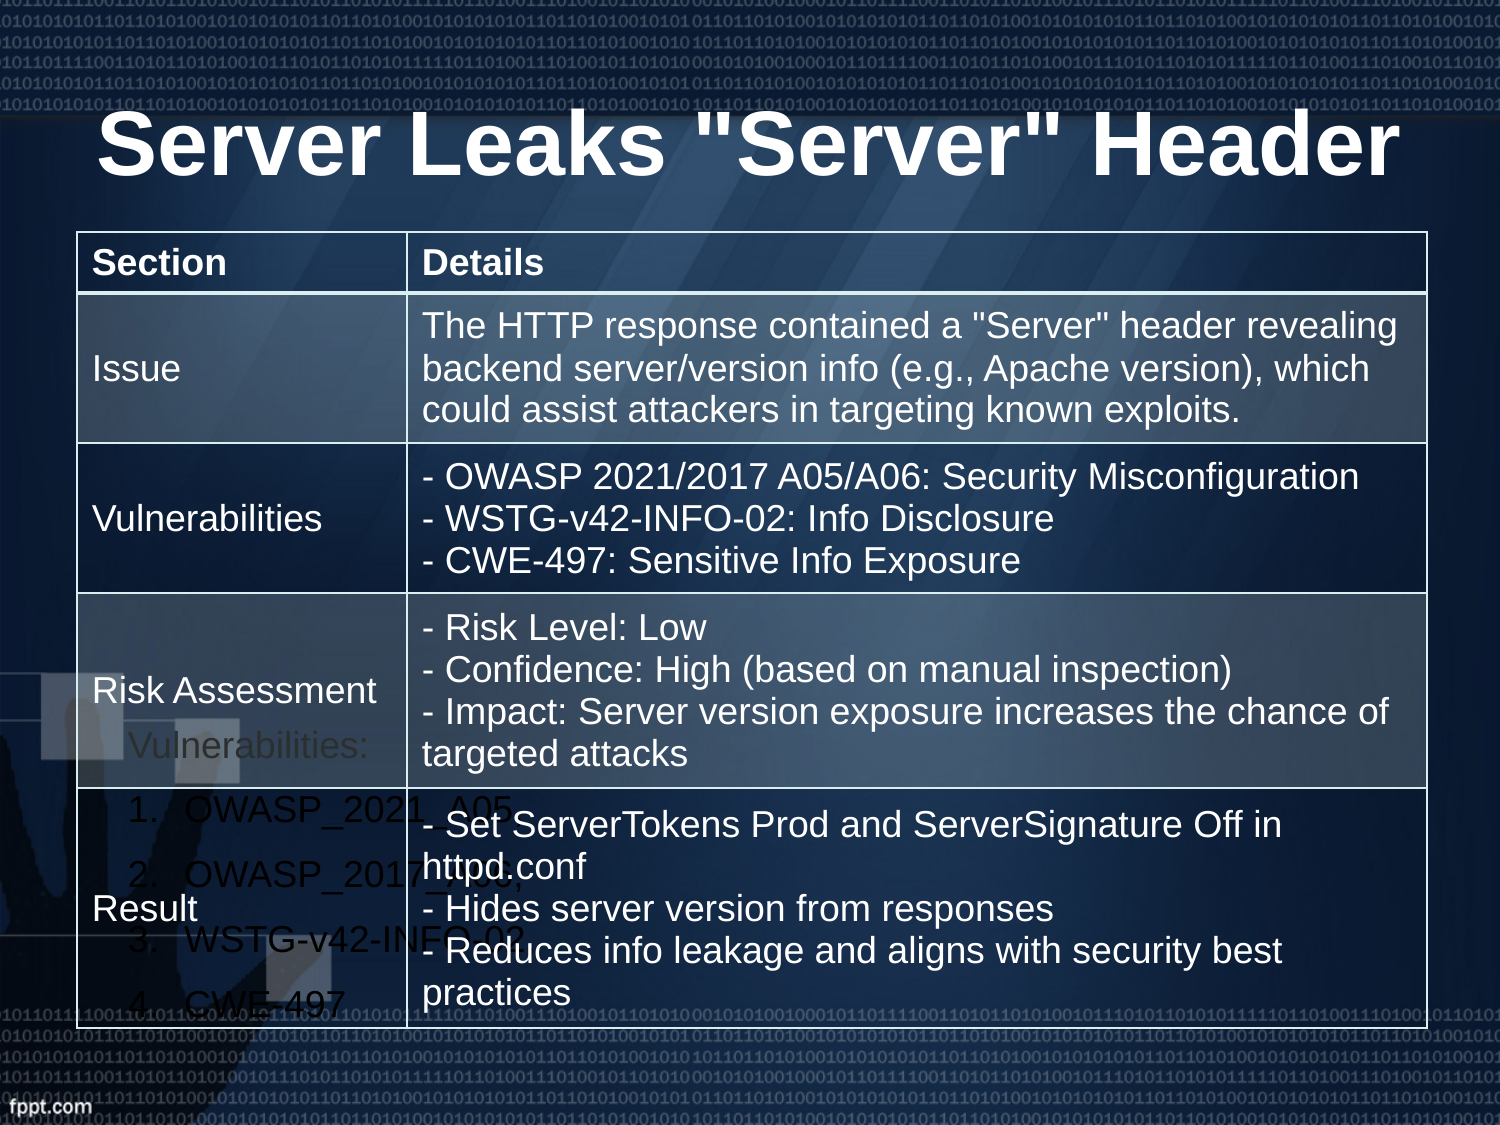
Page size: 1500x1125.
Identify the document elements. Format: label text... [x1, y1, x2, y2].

table_cell The HTTP response contained a "Server" header revealing backend server/version info (e.g., Apache version), which could assist attackers in targeting known exploits. [408, 295, 1426, 442]
table_cell Risk Assessment [78, 594, 406, 787]
title Server Leaks "Server" Header [75, 45, 1425, 231]
table_header Section [78, 233, 406, 291]
table_cell Result [78, 789, 406, 1027]
table_cell Issue [78, 295, 406, 442]
table_cell - Risk Level: Low - Confidence: High (based on manual inspection) - Impact: Server version exposure increases the chance of targeted attacks [408, 594, 1426, 787]
table_cell Vulnerabilities [78, 444, 406, 592]
picture [0, 0, 1500, 1125]
table_cell - OWASP 2021/2017 A05/A06: Security Misconfiguration - WSTG-v42-INFO-02: Info Disclosure - CWE-497: Sensitive Info Exposure [408, 444, 1426, 592]
table_header Details [408, 233, 1426, 291]
table_cell - Set ServerTokens Prod and ServerSignature Off in httpd.conf - Hides server version from responses - Reduces info leakage and aligns with security best practices [408, 789, 1426, 1027]
